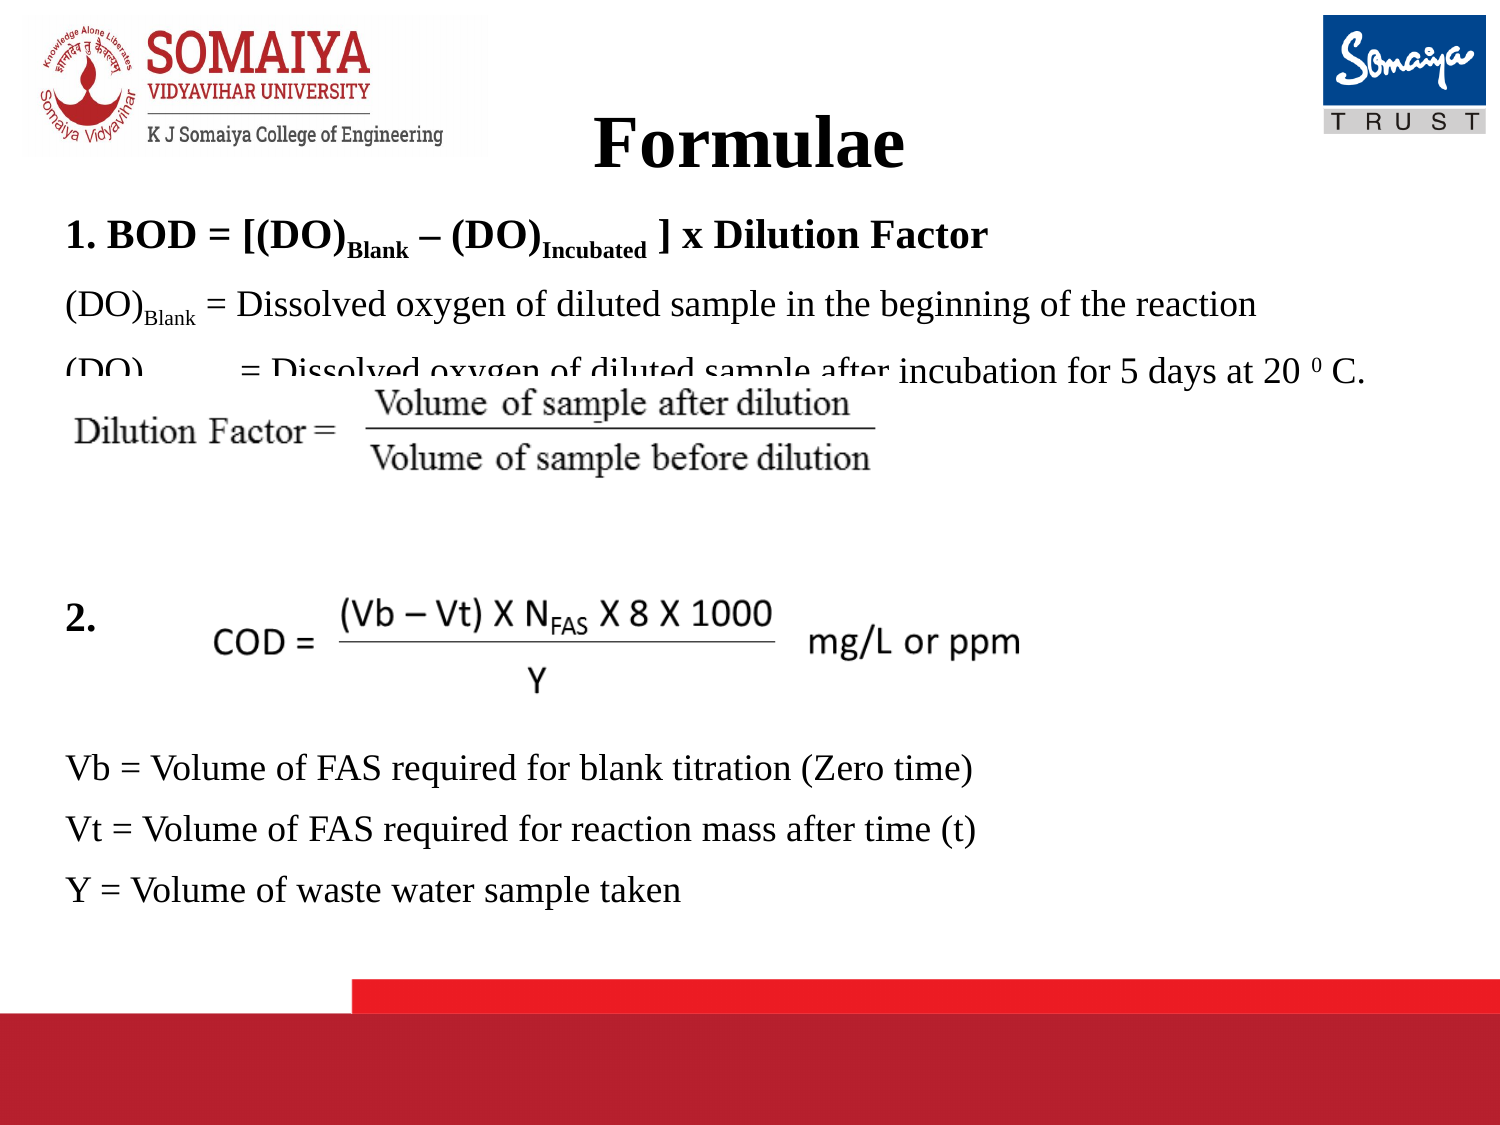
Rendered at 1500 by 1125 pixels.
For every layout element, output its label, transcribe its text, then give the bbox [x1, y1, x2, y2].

title Formulae [103, 87, 1397, 200]
picture [187, 562, 1030, 714]
picture [49, 376, 899, 500]
list 1. BOD = [(DO)Blank – (DO)Incubated ] x Dilution Factor (DO)Blank = Dissolved oxygen of diluted sample in the beginning of the reaction (DO)Incubated = Dissolved oxygen of diluted sample after incubation for 5 days at 20 0 C. 2. Vb = Volume of FAS required for blank titration (Zero time) Vt = Volume of FAS required for reaction mass after time (t) Y = Volume of waste water sample taken [50, 200, 1438, 964]
picture [0, 980, 1500, 1125]
picture [22, 15, 488, 157]
picture [1323, 15, 1486, 134]
